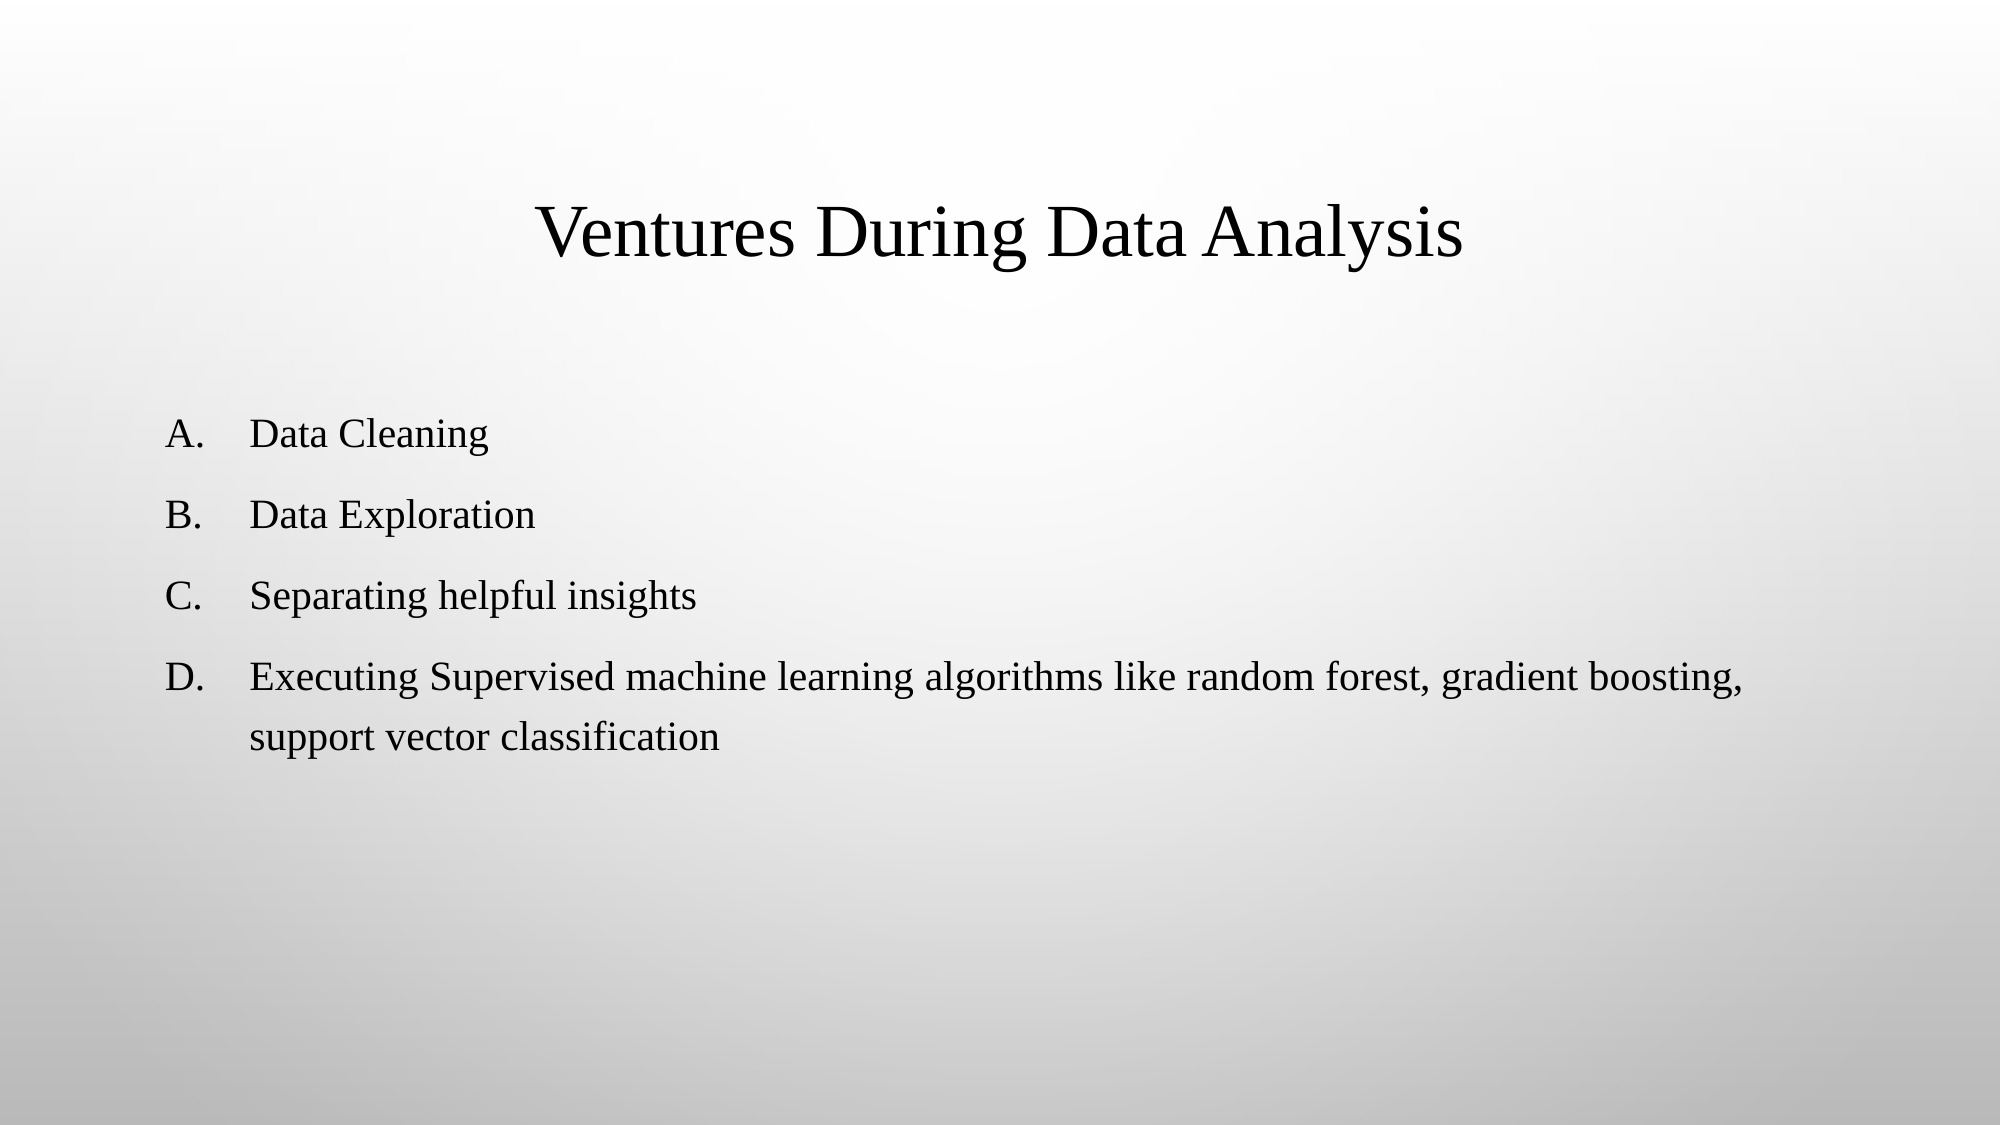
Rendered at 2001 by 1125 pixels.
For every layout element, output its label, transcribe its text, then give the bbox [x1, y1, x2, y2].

picture [0, 0, 2000, 1125]
title Ventures During Data Analysis [149, 101, 1851, 364]
list Data Cleaning Data Exploration Separating helpful insights Executing Supervised machine learning algorithms like random forest, gradient boosting, support vector classification [149, 388, 1851, 950]
